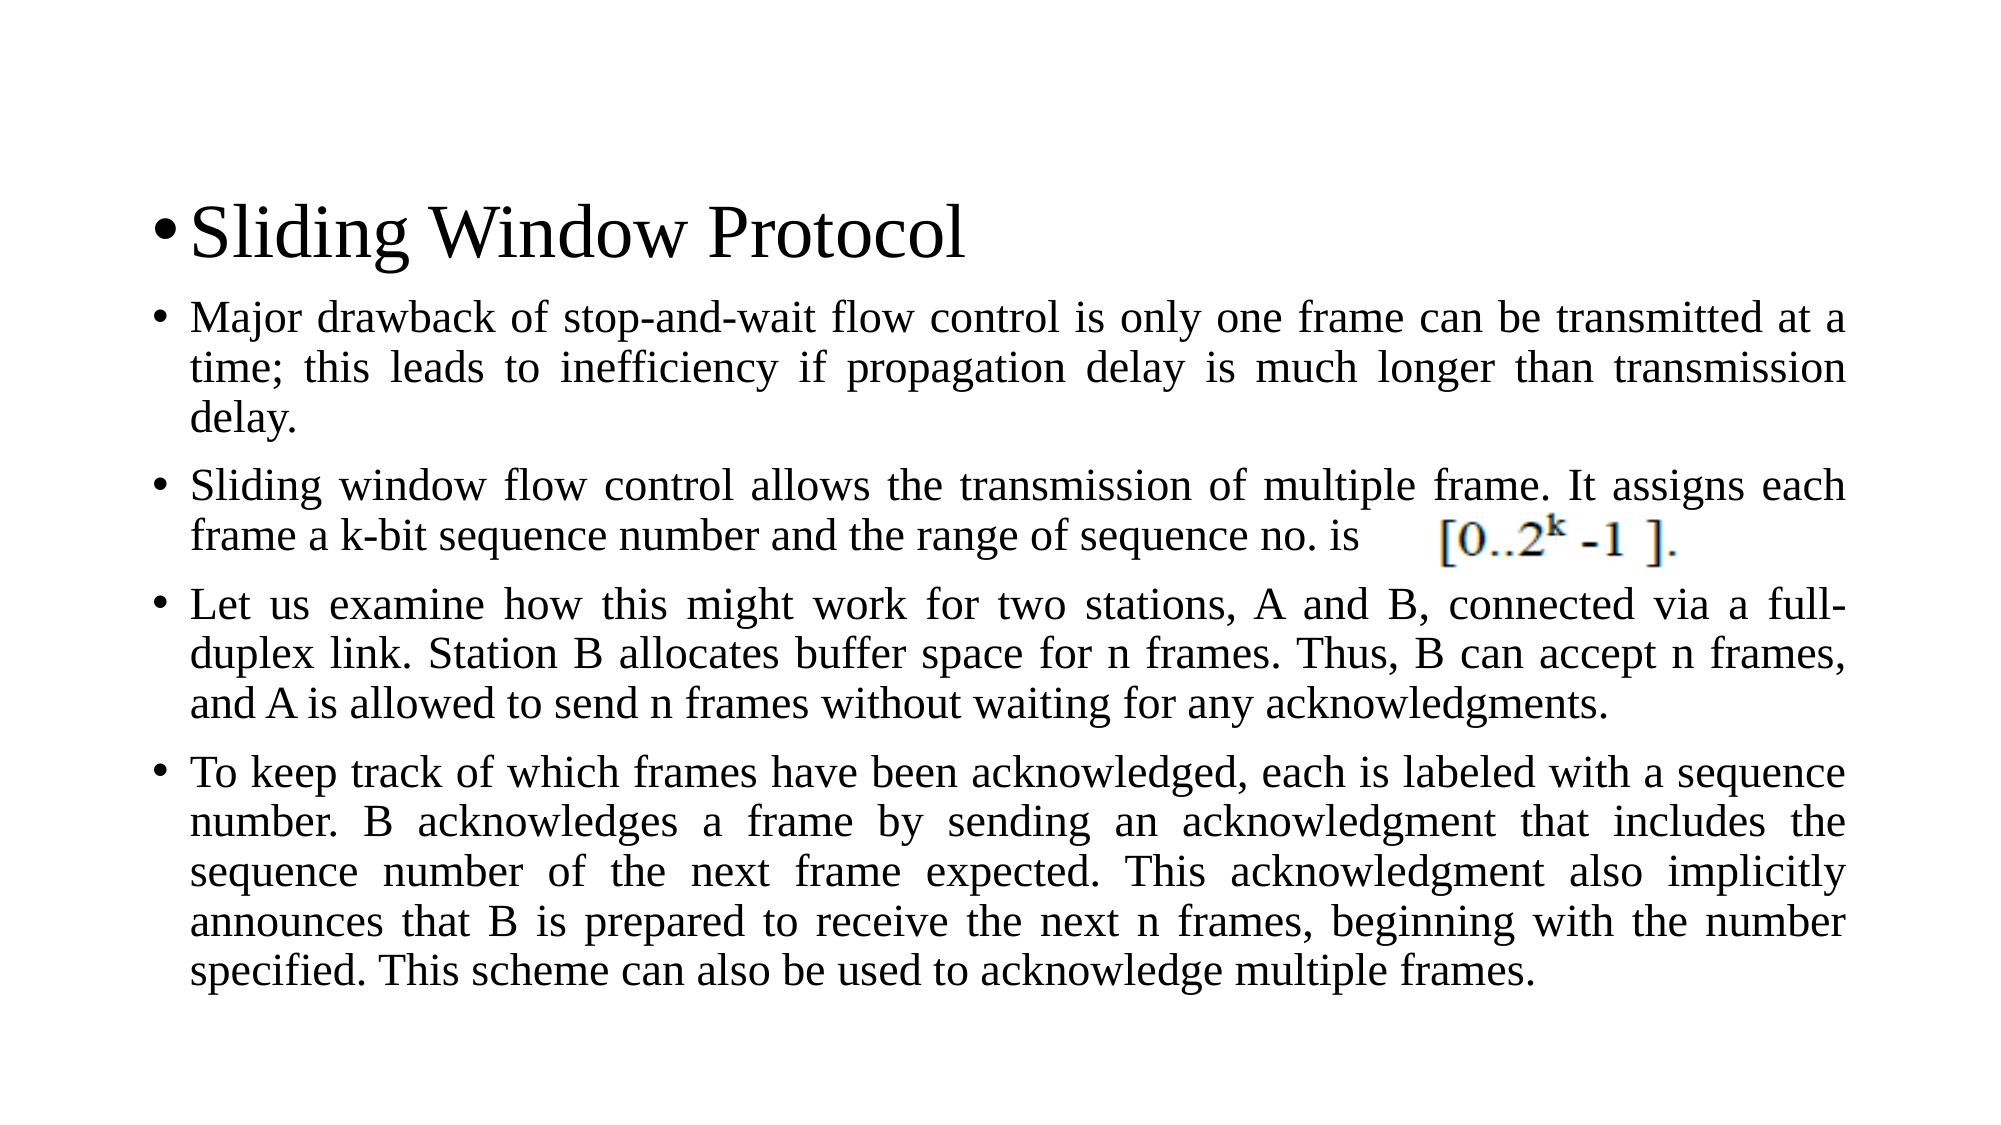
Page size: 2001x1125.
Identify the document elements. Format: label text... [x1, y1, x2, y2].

list Sliding Window Protocol Major drawback of stop-and-wait flow control is only one frame can be transmitted at a time; this leads to inefficiency if propagation delay is much longer than transmission delay. Sliding window flow control allows the transmission of multiple frame. It assigns each frame a k-bit sequence number and the range of sequence no. is Let us examine how this might work for two stations, A and B, connected via a full-duplex link. Station B allocates buffer space for n frames. Thus, B can accept n frames, and A is allowed to send n frames without waiting for any acknowledgments. To keep track of which frames have been acknowledged, each is labeled with a sequence number. B acknowledges a frame by sending an acknowledgment that includes the sequence number of the next frame expected. This acknowledgment also implicitly announces that B is prepared to receive the next n frames, beginning with the number specified. This scheme can also be used to acknowledge multiple frames. [137, 183, 1863, 1014]
picture [1429, 507, 1681, 581]
